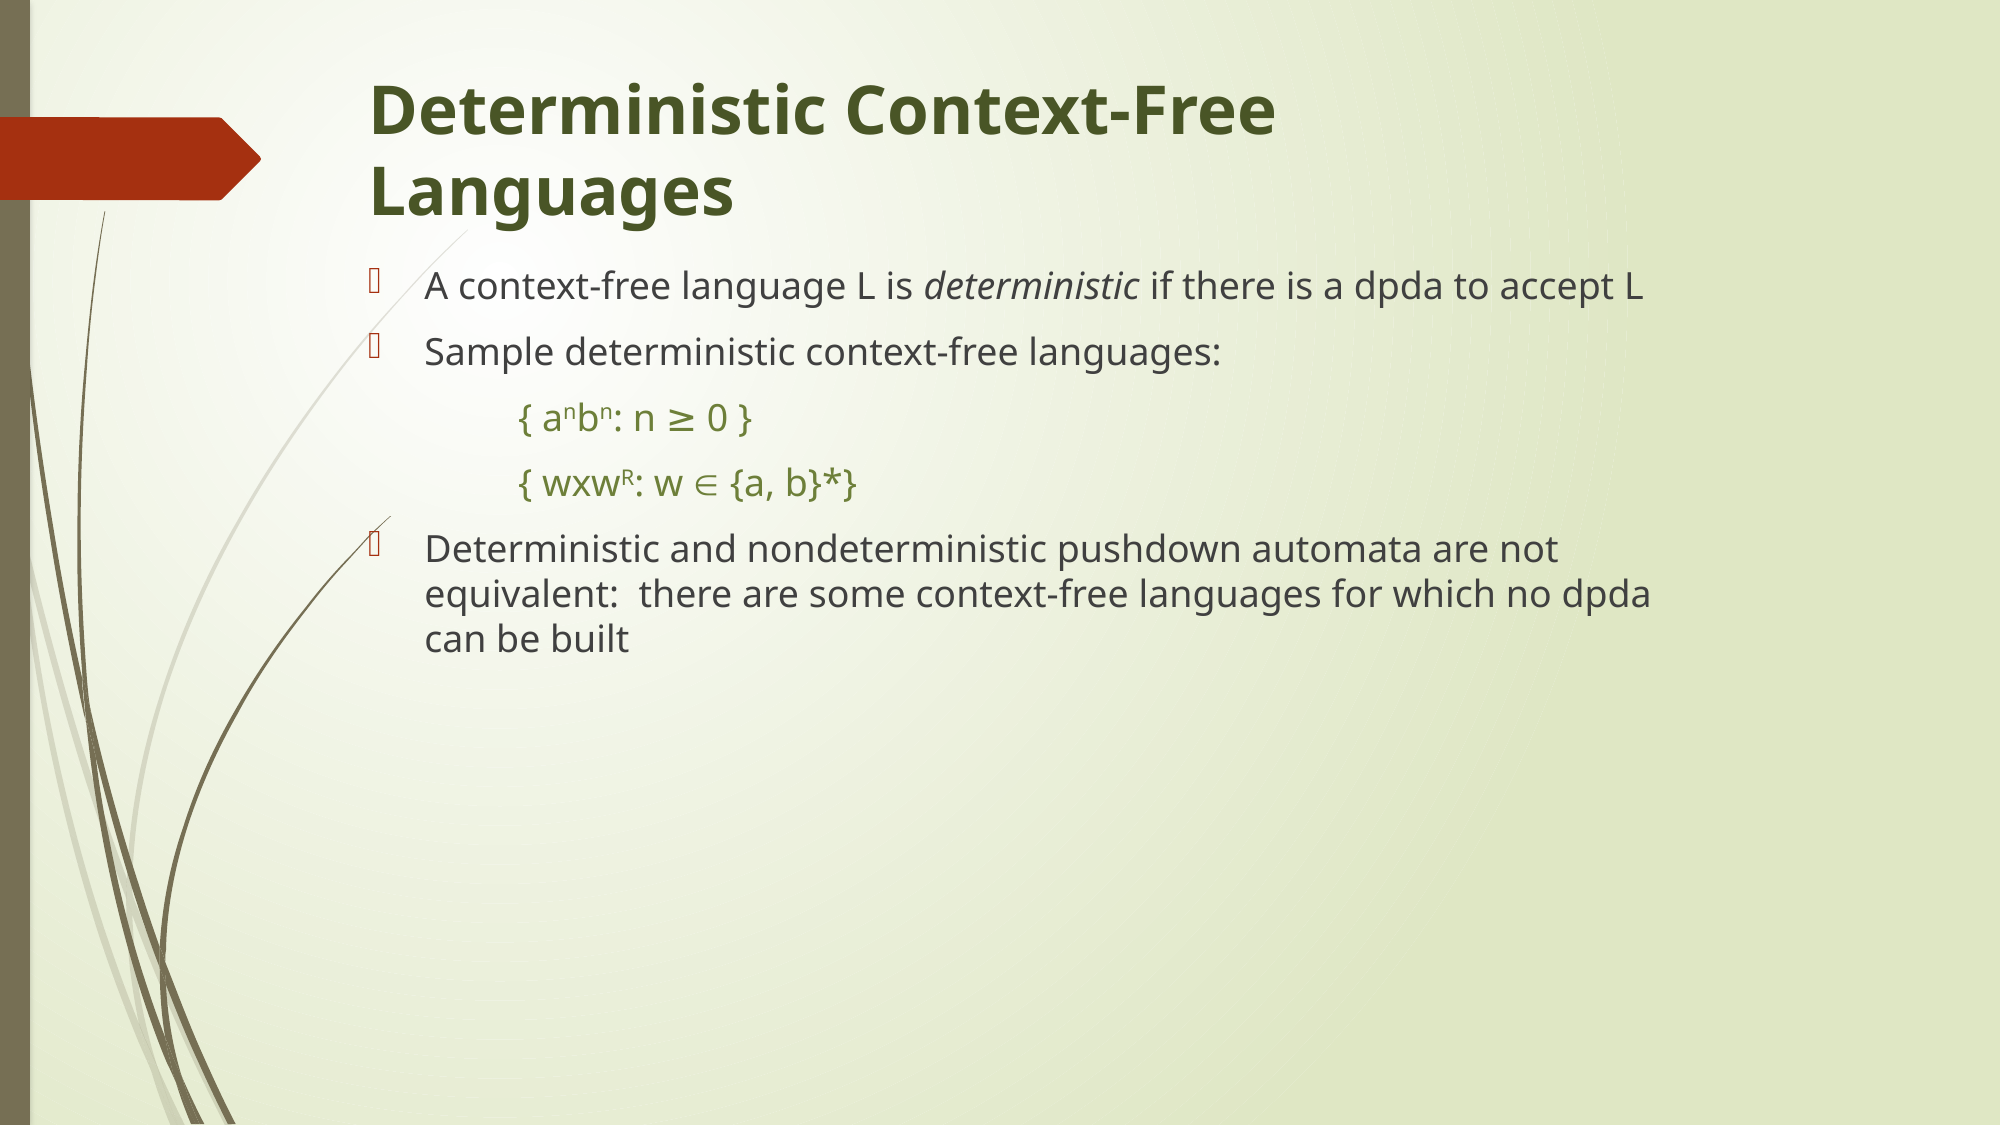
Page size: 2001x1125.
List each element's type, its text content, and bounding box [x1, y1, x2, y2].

title Deterministic Context-Free Languages [353, 59, 1647, 238]
list A context-free language L is deterministic if there is a dpda to accept L Sample deterministic context-free languages: { anbn: n ≥ 0 } { wxwR: w  {a, b}*} Deterministic and nondeterministic pushdown automata are not equivalent: there are some context-free languages for which no dpda can be built [353, 254, 1681, 1014]
